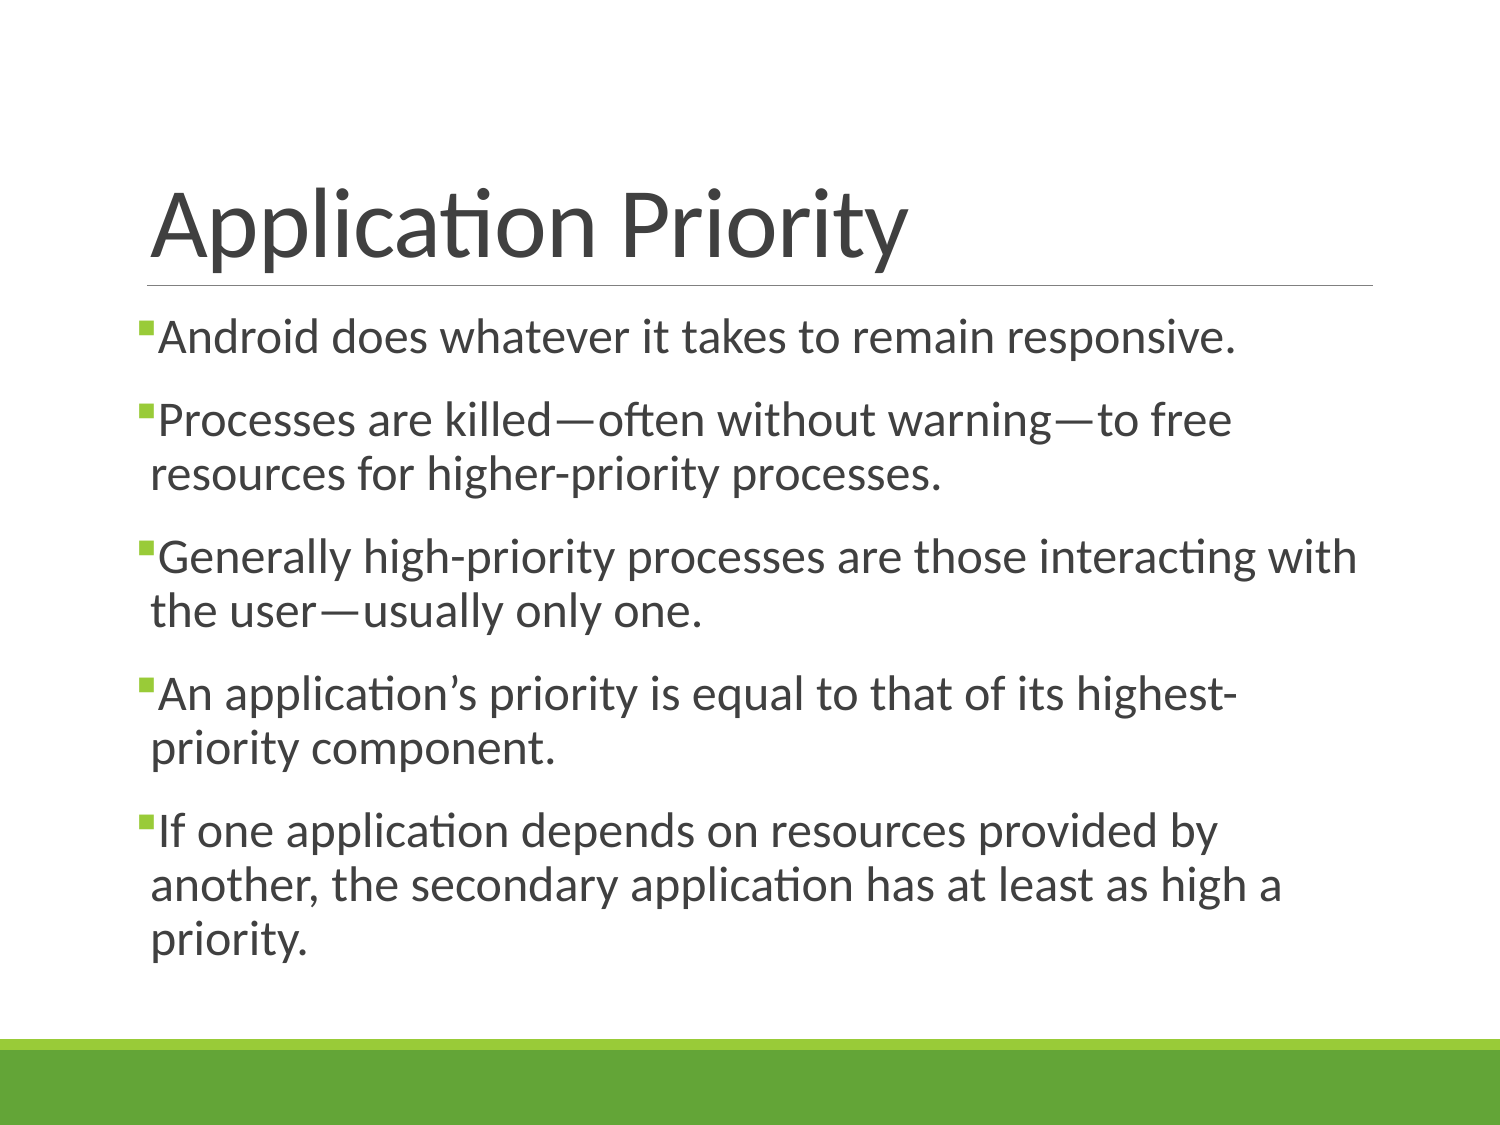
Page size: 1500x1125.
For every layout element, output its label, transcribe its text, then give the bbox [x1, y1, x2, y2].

list Android does whatever it takes to remain responsive. Processes are killed—often without warning—to free resources for higher-priority processes. Generally high-priority processes are those interacting with the user—usually only one. An application’s priority is equal to that of its highest-priority component. If one application depends on resources provided by another, the secondary application has at least as high a priority. [135, 302, 1373, 963]
title Application Priority [135, 47, 1373, 285]
